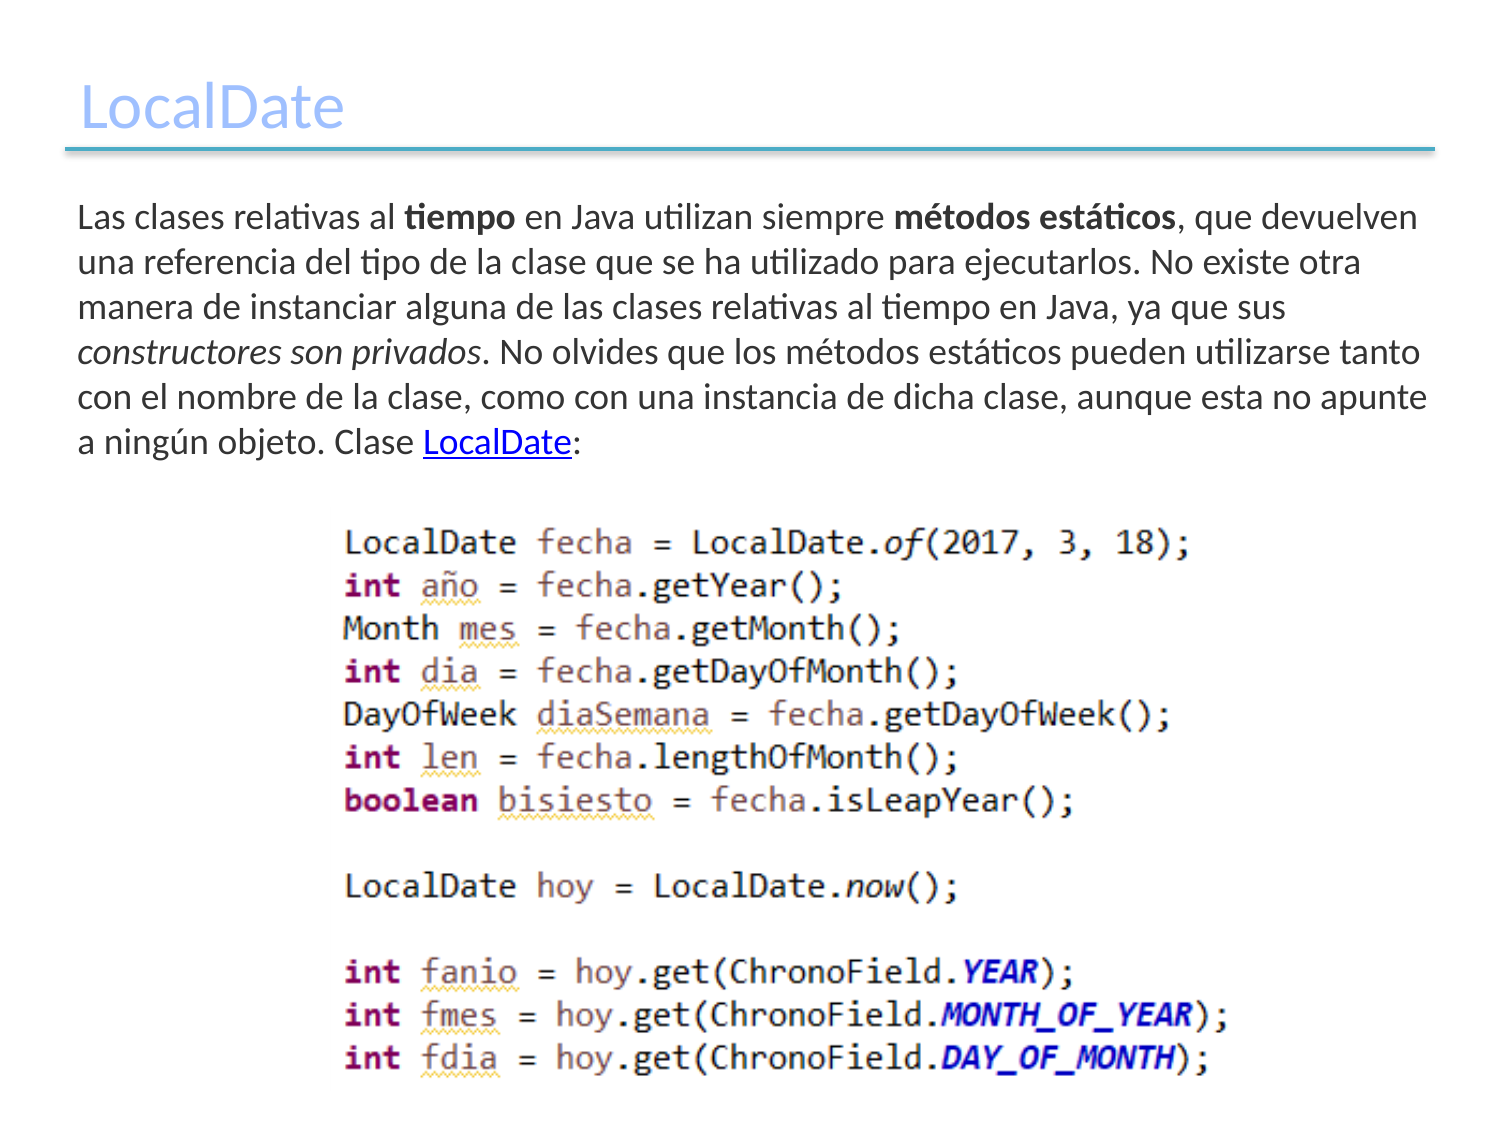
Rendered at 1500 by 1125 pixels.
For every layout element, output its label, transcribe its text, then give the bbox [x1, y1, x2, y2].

picture [329, 507, 1247, 1091]
title LocalDate [64, 42, 1437, 147]
text_box Las clases relativas al tiempo en Java utilizan siempre métodos estáticos, que devuelven una referencia del tipo de la clase que se ha utilizado para ejecutarlos. No existe otra manera de instanciar alguna de las clases relativas al tiempo en Java, ya que sus constructores son privados. No olvides que los métodos estáticos pueden utilizarse tanto con el nombre de la clase, como con una instancia de dicha clase, aunque esta no apunte a ningún objeto. Clase LocalDate: [62, 184, 1459, 470]
